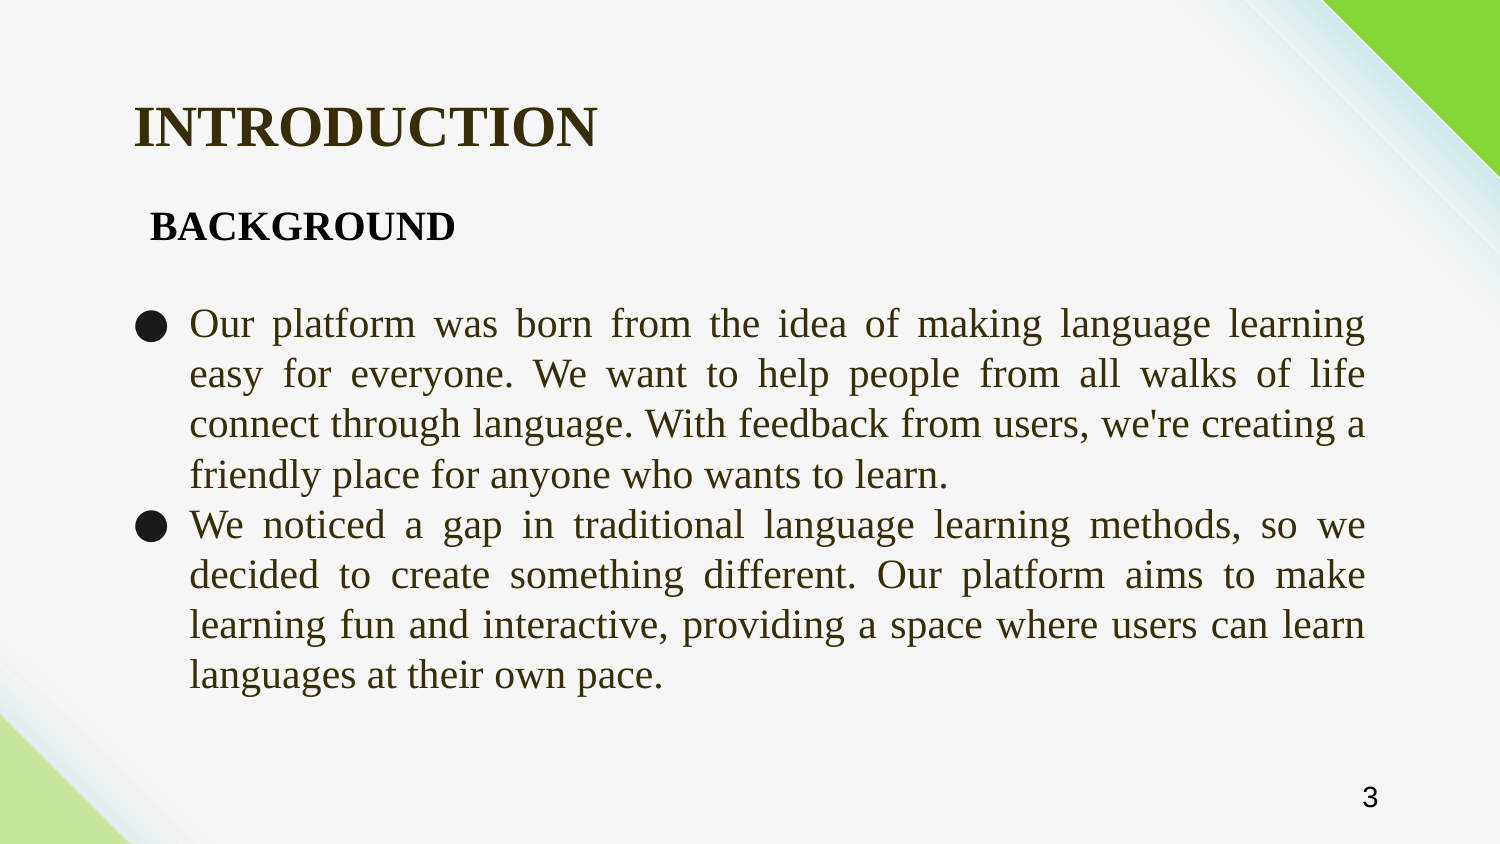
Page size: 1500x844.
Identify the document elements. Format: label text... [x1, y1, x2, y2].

text_box BACKGROUND [134, 191, 562, 257]
text_box 3 [1347, 770, 1450, 821]
list Our platform was born from the idea of making language learning easy for everyone. We want to help people from all walks of life connect through language. With feedback from users, we're creating a friendly place for anyone who wants to learn. We noticed a gap in traditional language learning methods, so we decided to create something different. Our platform aims to make learning fun and interactive, providing a space where users can learn languages at their own pace. [118, 281, 1382, 771]
title INTRODUCTION [118, 72, 1382, 167]
